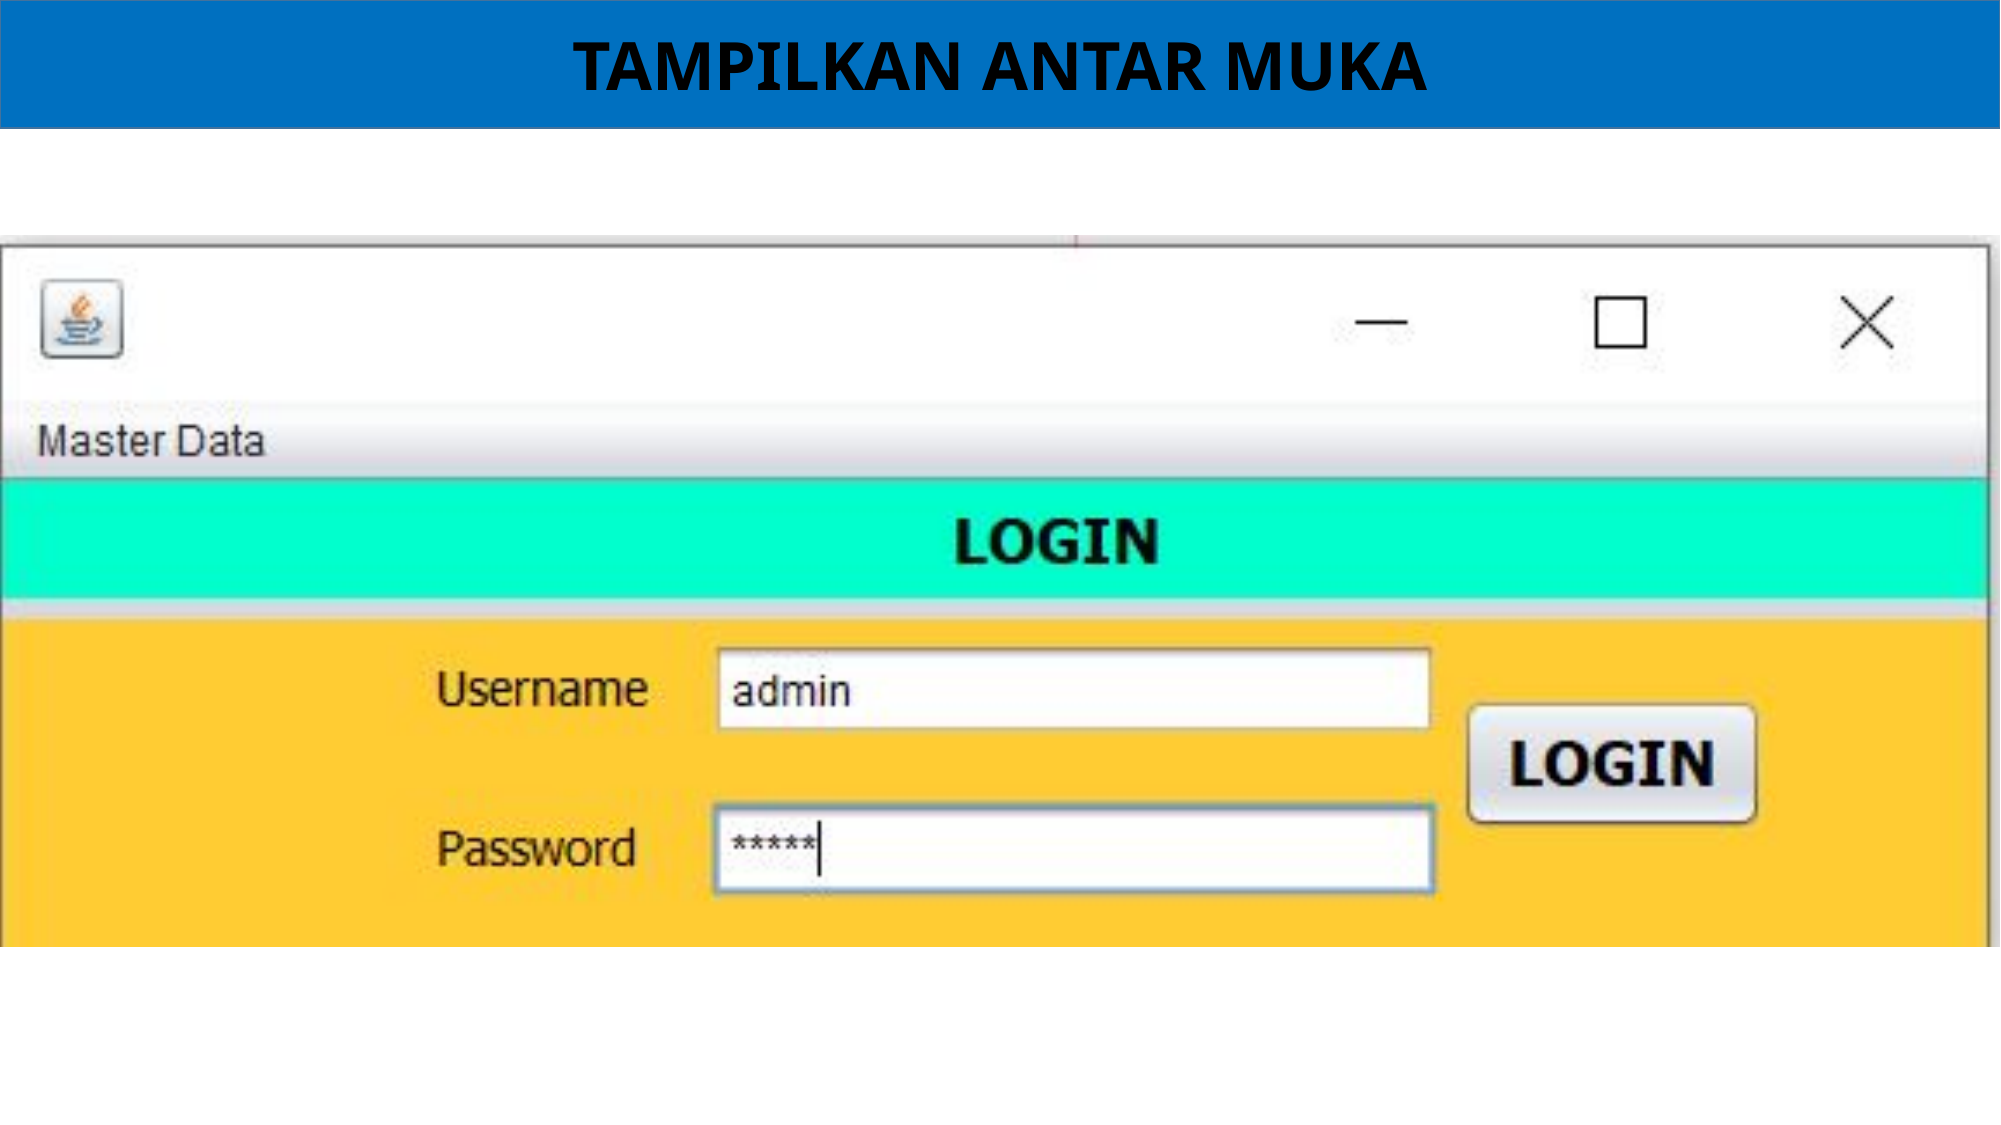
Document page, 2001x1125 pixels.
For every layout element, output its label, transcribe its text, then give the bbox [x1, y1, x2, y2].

text_box [0, 0, 2000, 129]
text_box TAMPILKAN ANTAR MUKA [557, 15, 1443, 111]
picture [0, 235, 2000, 947]
